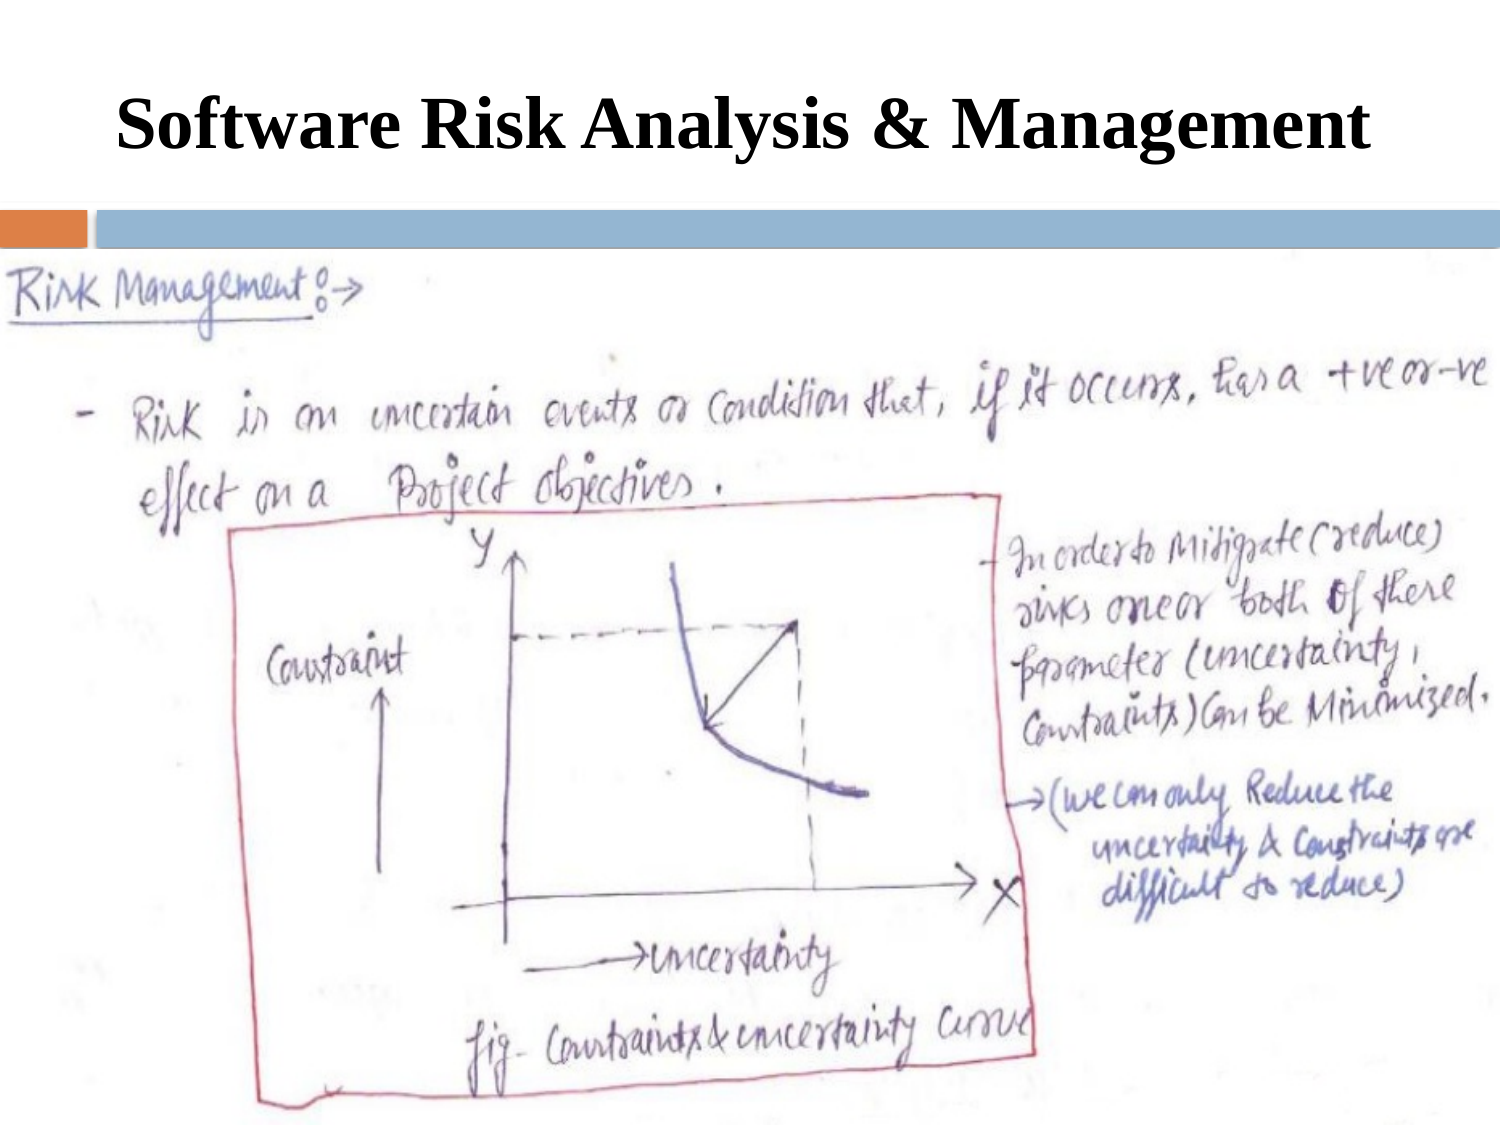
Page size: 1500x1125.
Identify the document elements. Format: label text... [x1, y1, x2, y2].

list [0, 249, 1500, 1125]
title Software Risk Analysis & Management [100, 37, 1438, 200]
